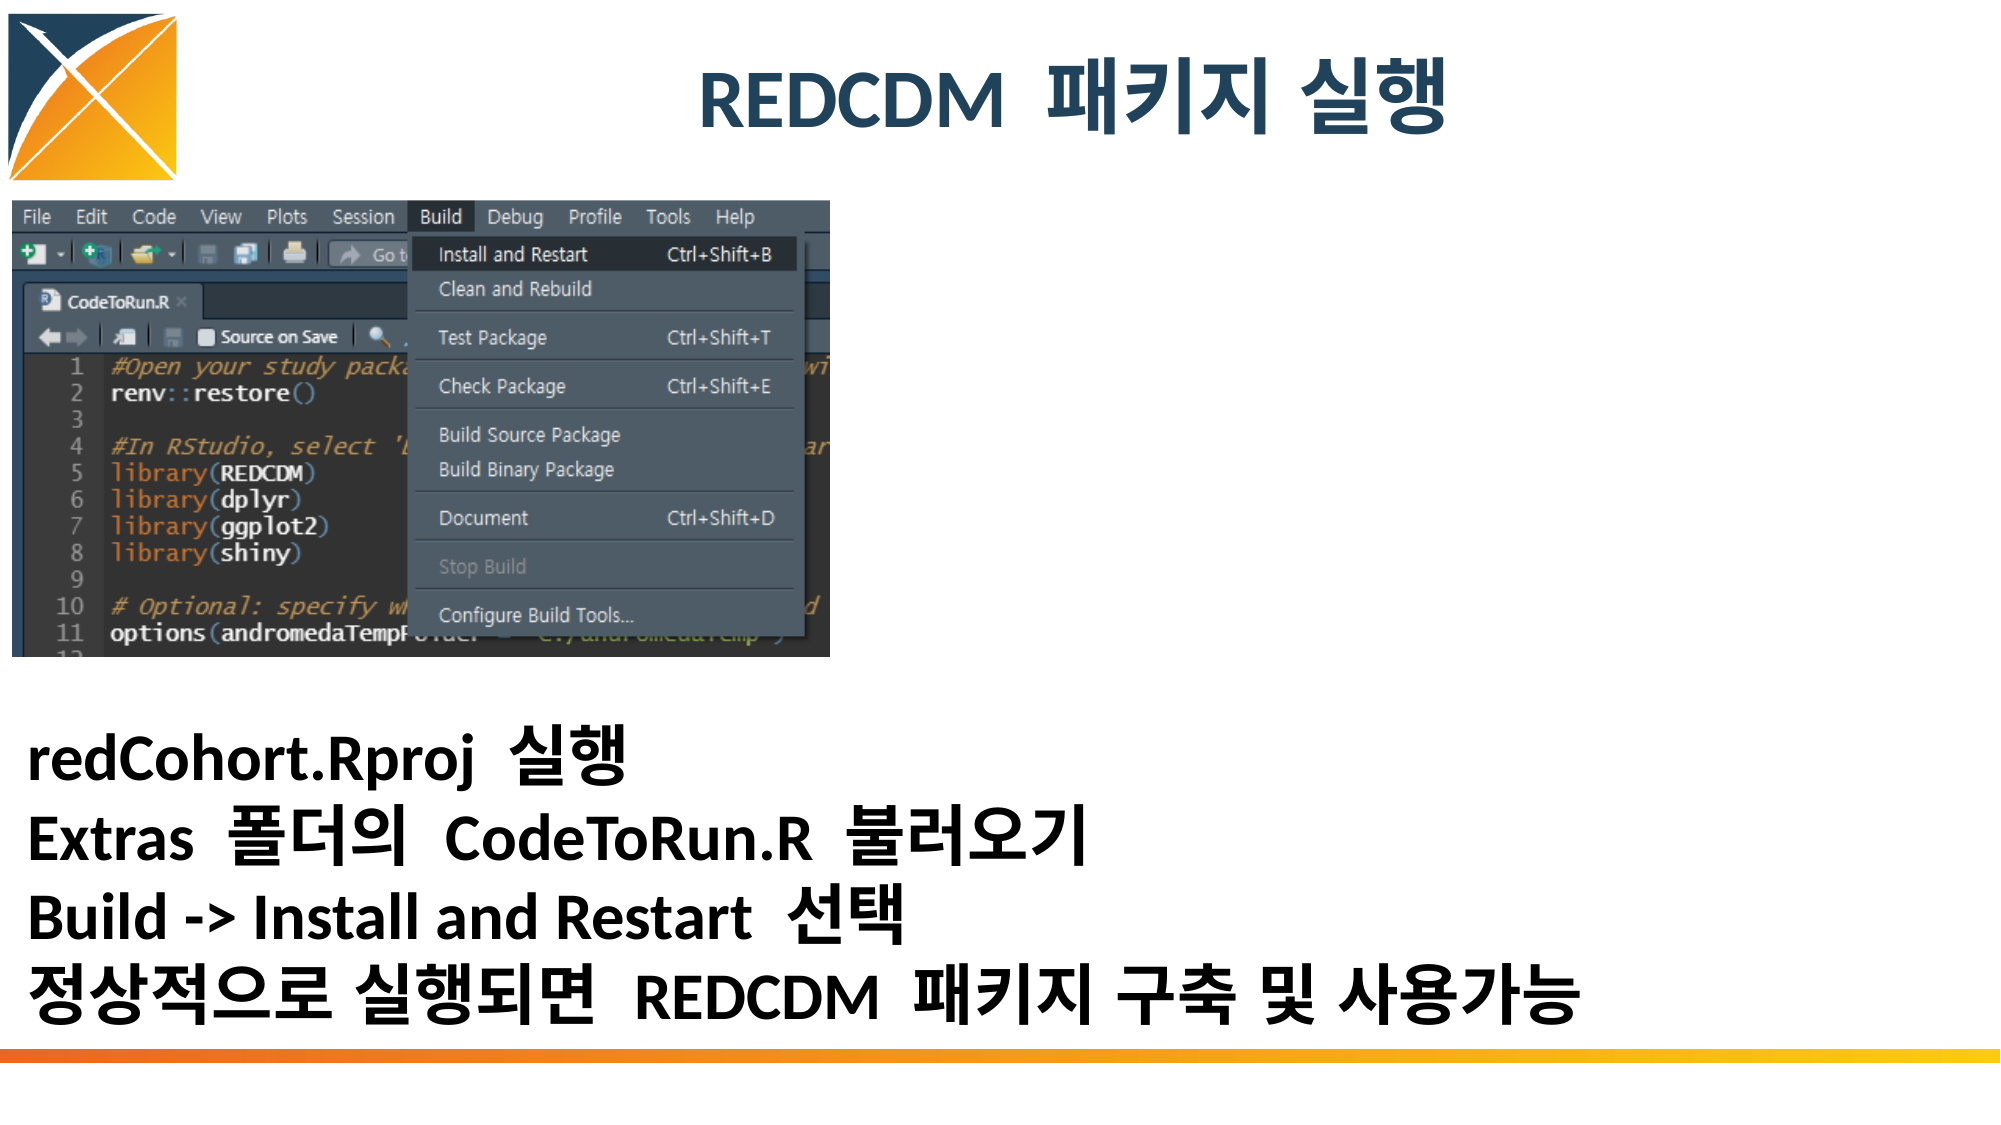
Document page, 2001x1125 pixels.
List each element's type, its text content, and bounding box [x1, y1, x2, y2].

text_box redCohort.Rproj 실행 Extras 폴더의 CodeToRun.R 불러오기 Build -> Install and Restart 선택 정상적으로 실행되면 REDCDM 패키지 구축 및 사용가능 [12, 705, 1975, 1121]
picture [0, 0, 830, 657]
title REDCDM 패키지 실행 [249, 24, 1900, 163]
